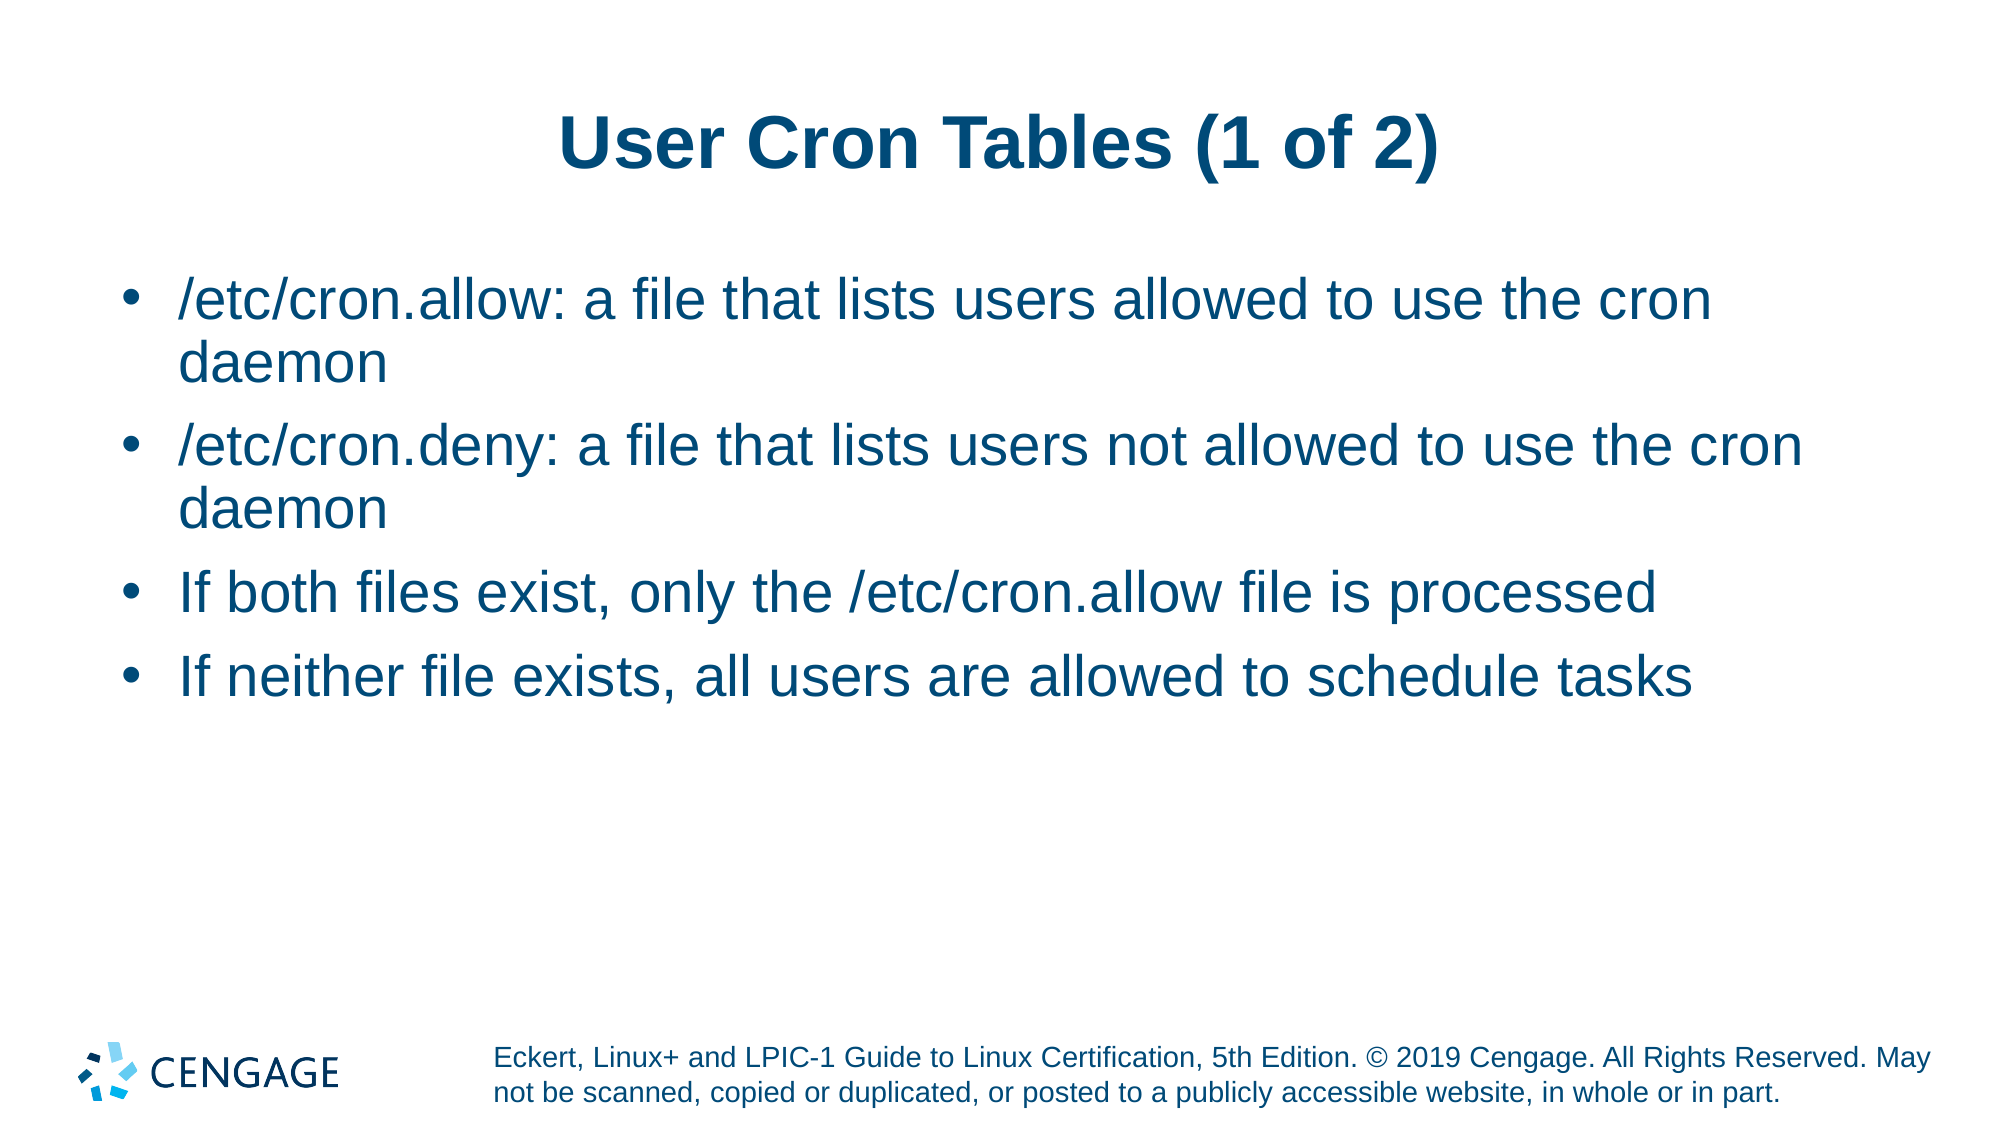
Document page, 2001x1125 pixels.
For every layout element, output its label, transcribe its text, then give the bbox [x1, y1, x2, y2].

title User Cron Tables (1 of 2) [137, 103, 1863, 265]
list /etc/cron.allow: a file that lists users allowed to use the cron daemon /etc/cron.deny: a file that lists users not allowed to use the cron daemon If both files exist, only the /etc/cron.allow file is processed If neither file exists, all users are allowed to schedule tasks [121, 268, 1880, 990]
picture [78, 1042, 338, 1101]
